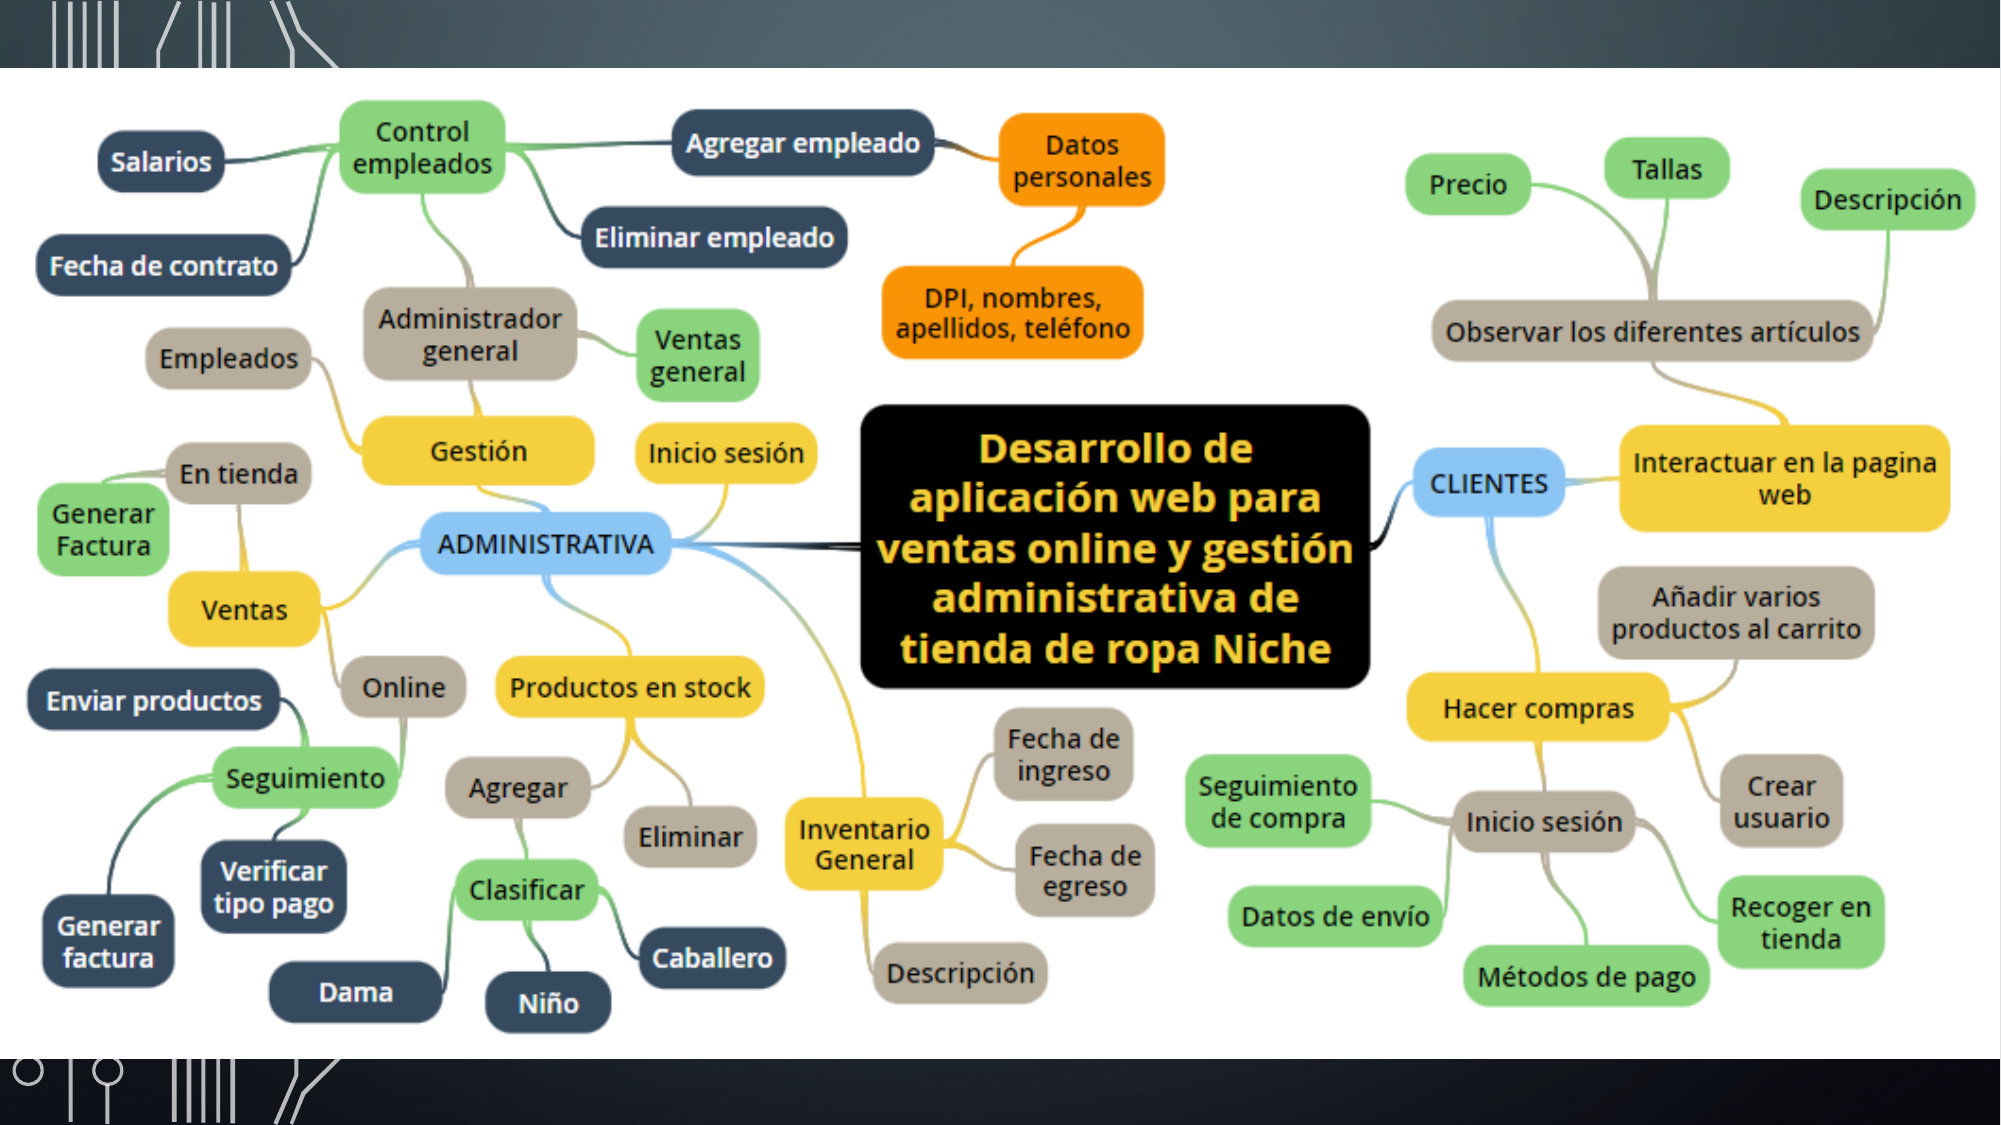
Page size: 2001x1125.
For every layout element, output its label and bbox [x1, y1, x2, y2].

text_box [0, 1059, 379, 1125]
text_box [379, 1059, 2000, 1125]
text_box [379, 0, 2000, 68]
picture [0, 68, 2000, 1059]
text_box [0, 0, 379, 68]
